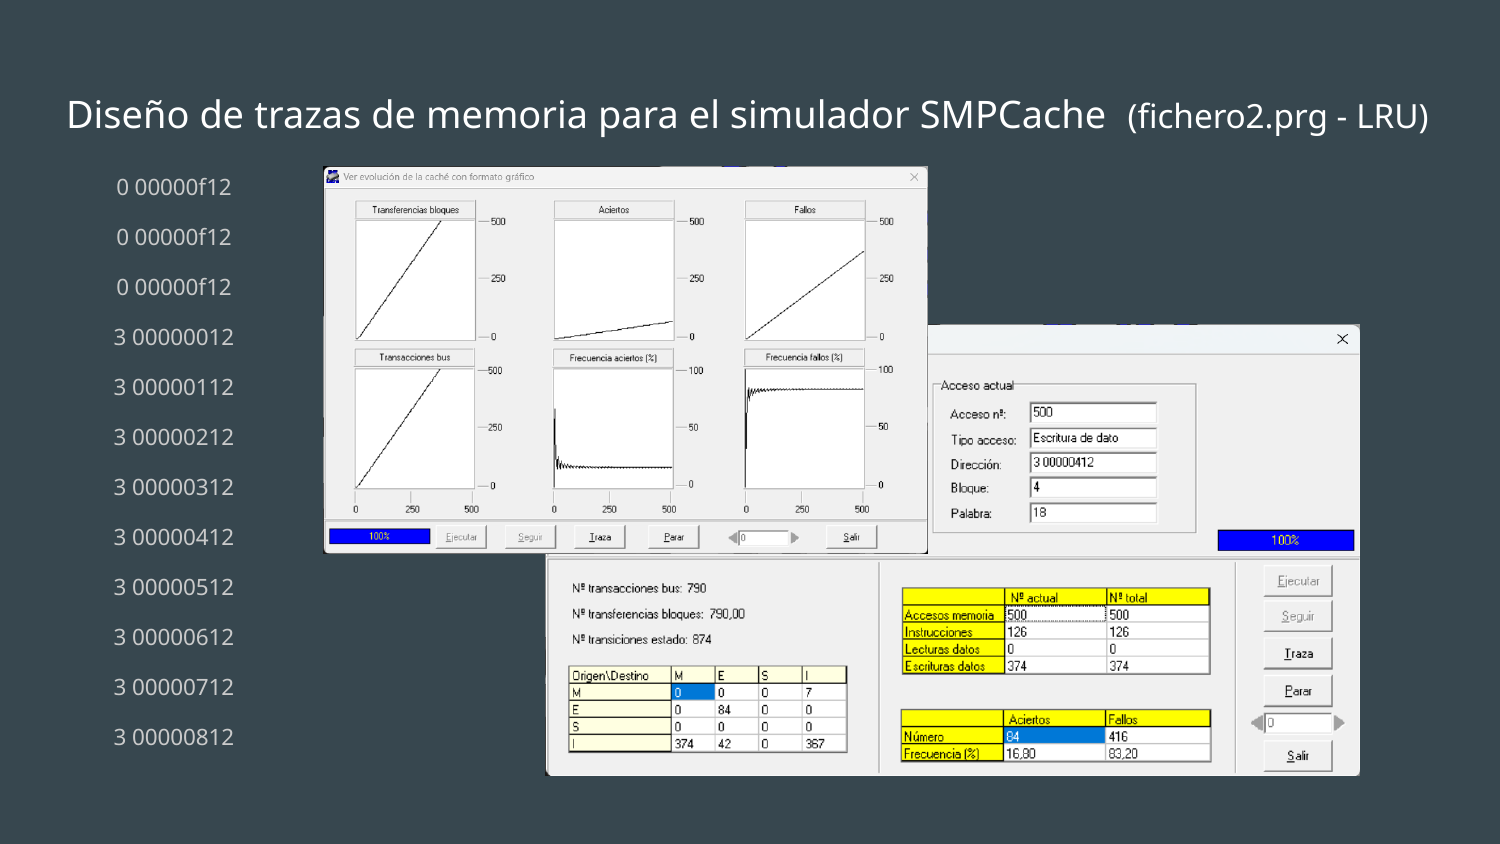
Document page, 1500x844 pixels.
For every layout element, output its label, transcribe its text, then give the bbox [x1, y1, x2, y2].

list 0 00000f12 0 00000f12 0 00000f12 3 00000012 3 00000112 3 00000212 3 00000312 3 00000412 3 00000512 3 00000612 3 00000712 3 00000812 [51, 152, 297, 776]
title Diseño de trazas de memoria para el simulador SMPCache (fichero2.prg - LRU) [51, 72, 1449, 167]
picture [323, 166, 1361, 777]
